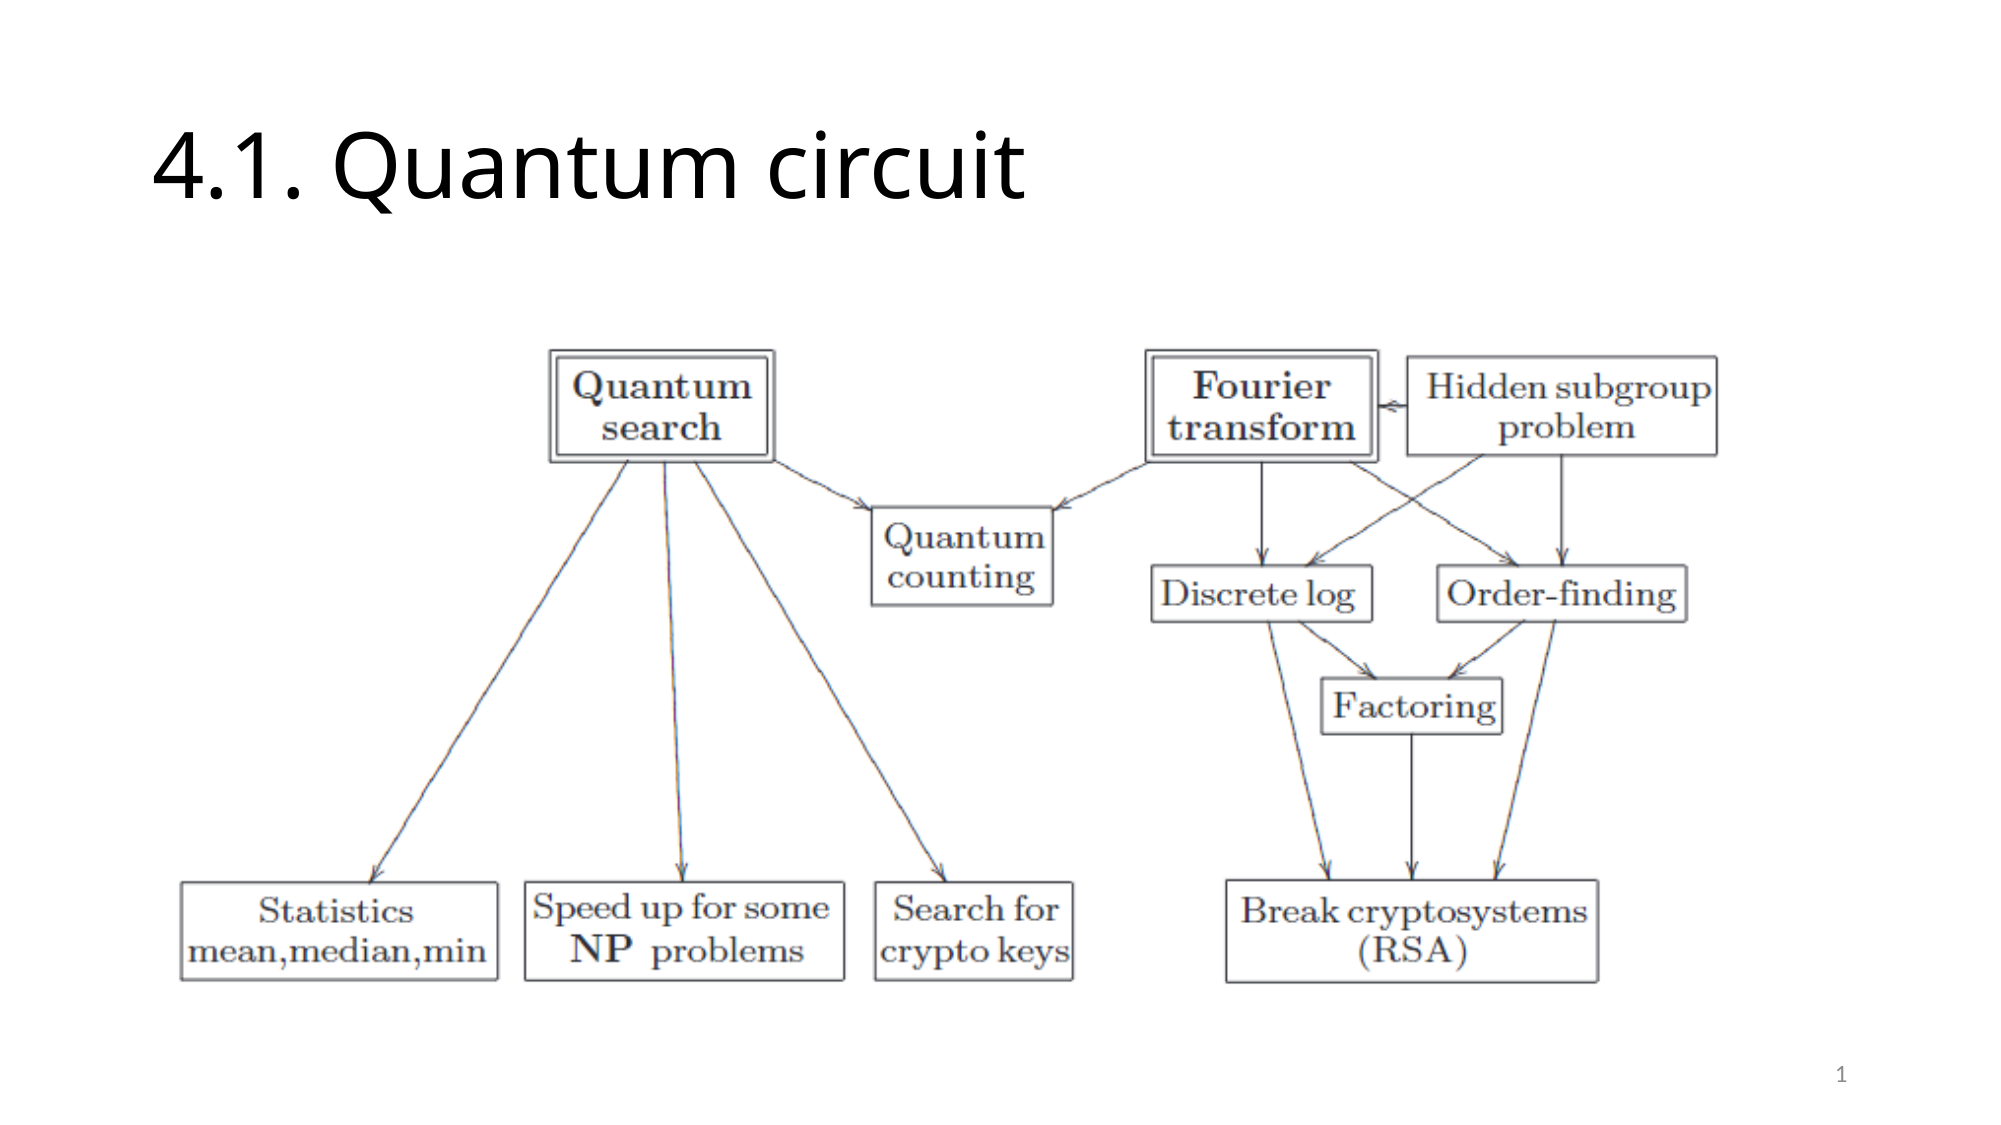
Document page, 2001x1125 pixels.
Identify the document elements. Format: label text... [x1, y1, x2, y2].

title 4.1. Quantum circuit [137, 59, 1863, 278]
slide_number 1 [1412, 1042, 1863, 1103]
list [137, 296, 1733, 1017]
